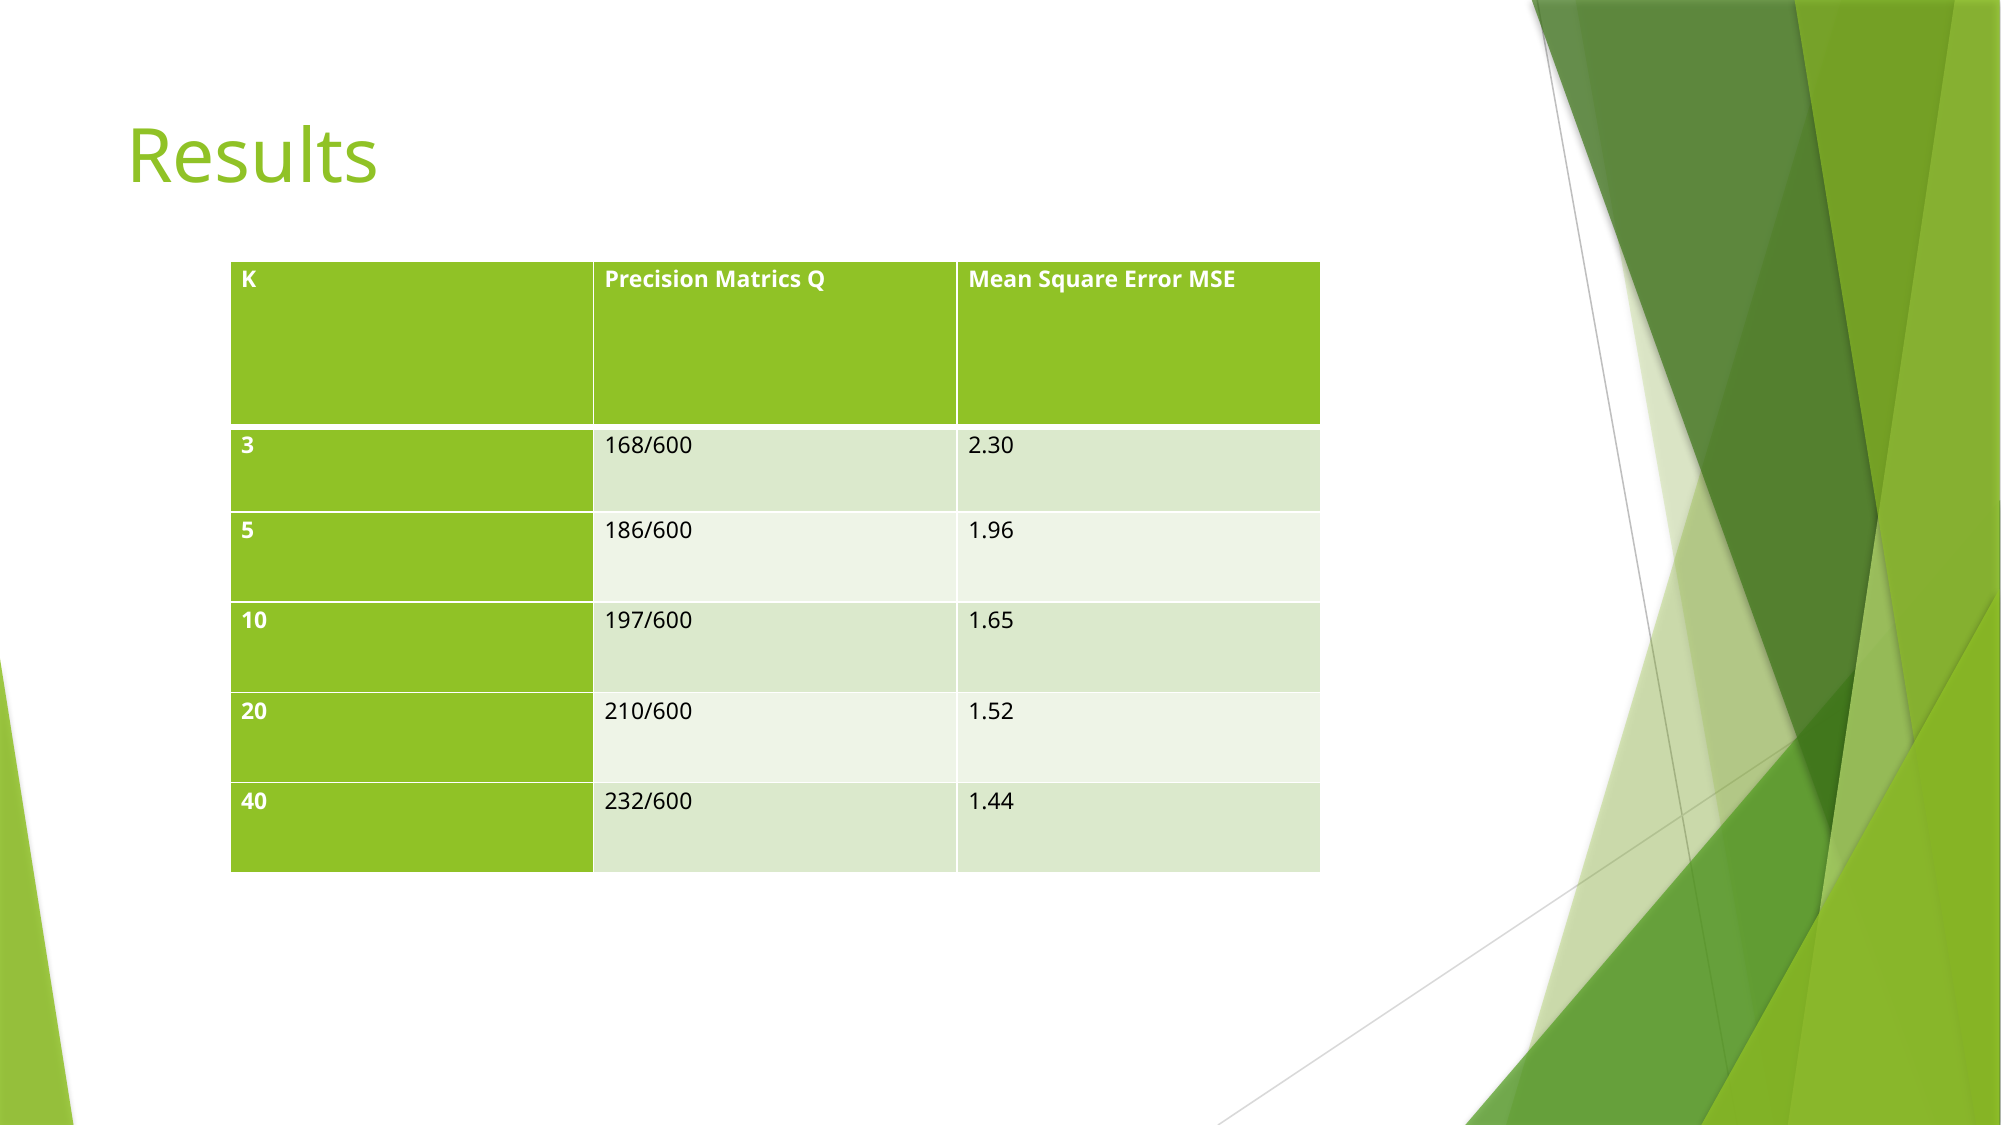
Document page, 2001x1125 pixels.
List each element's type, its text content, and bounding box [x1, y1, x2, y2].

table_cell 197/600 [594, 603, 956, 692]
table_cell 210/600 [594, 693, 956, 782]
table_cell 1.65 [958, 603, 1320, 692]
table_header K [231, 262, 593, 424]
table_header Precision Matrics Q [594, 262, 956, 424]
table_cell 2.30 [958, 430, 1320, 511]
table_cell 1.96 [958, 513, 1320, 601]
table_cell 3 [231, 430, 593, 511]
table_cell 20 [231, 693, 593, 782]
title Results [111, 99, 1522, 317]
table_cell 10 [231, 603, 593, 692]
table_cell 5 [231, 513, 593, 601]
table_cell 40 [231, 783, 593, 872]
table_cell 1.44 [958, 783, 1320, 872]
table_cell 168/600 [594, 430, 956, 511]
table_cell 186/600 [594, 513, 956, 601]
table_cell 1.52 [958, 693, 1320, 782]
table_header Mean Square Error MSE [958, 262, 1320, 424]
table_cell 232/600 [594, 783, 956, 872]
